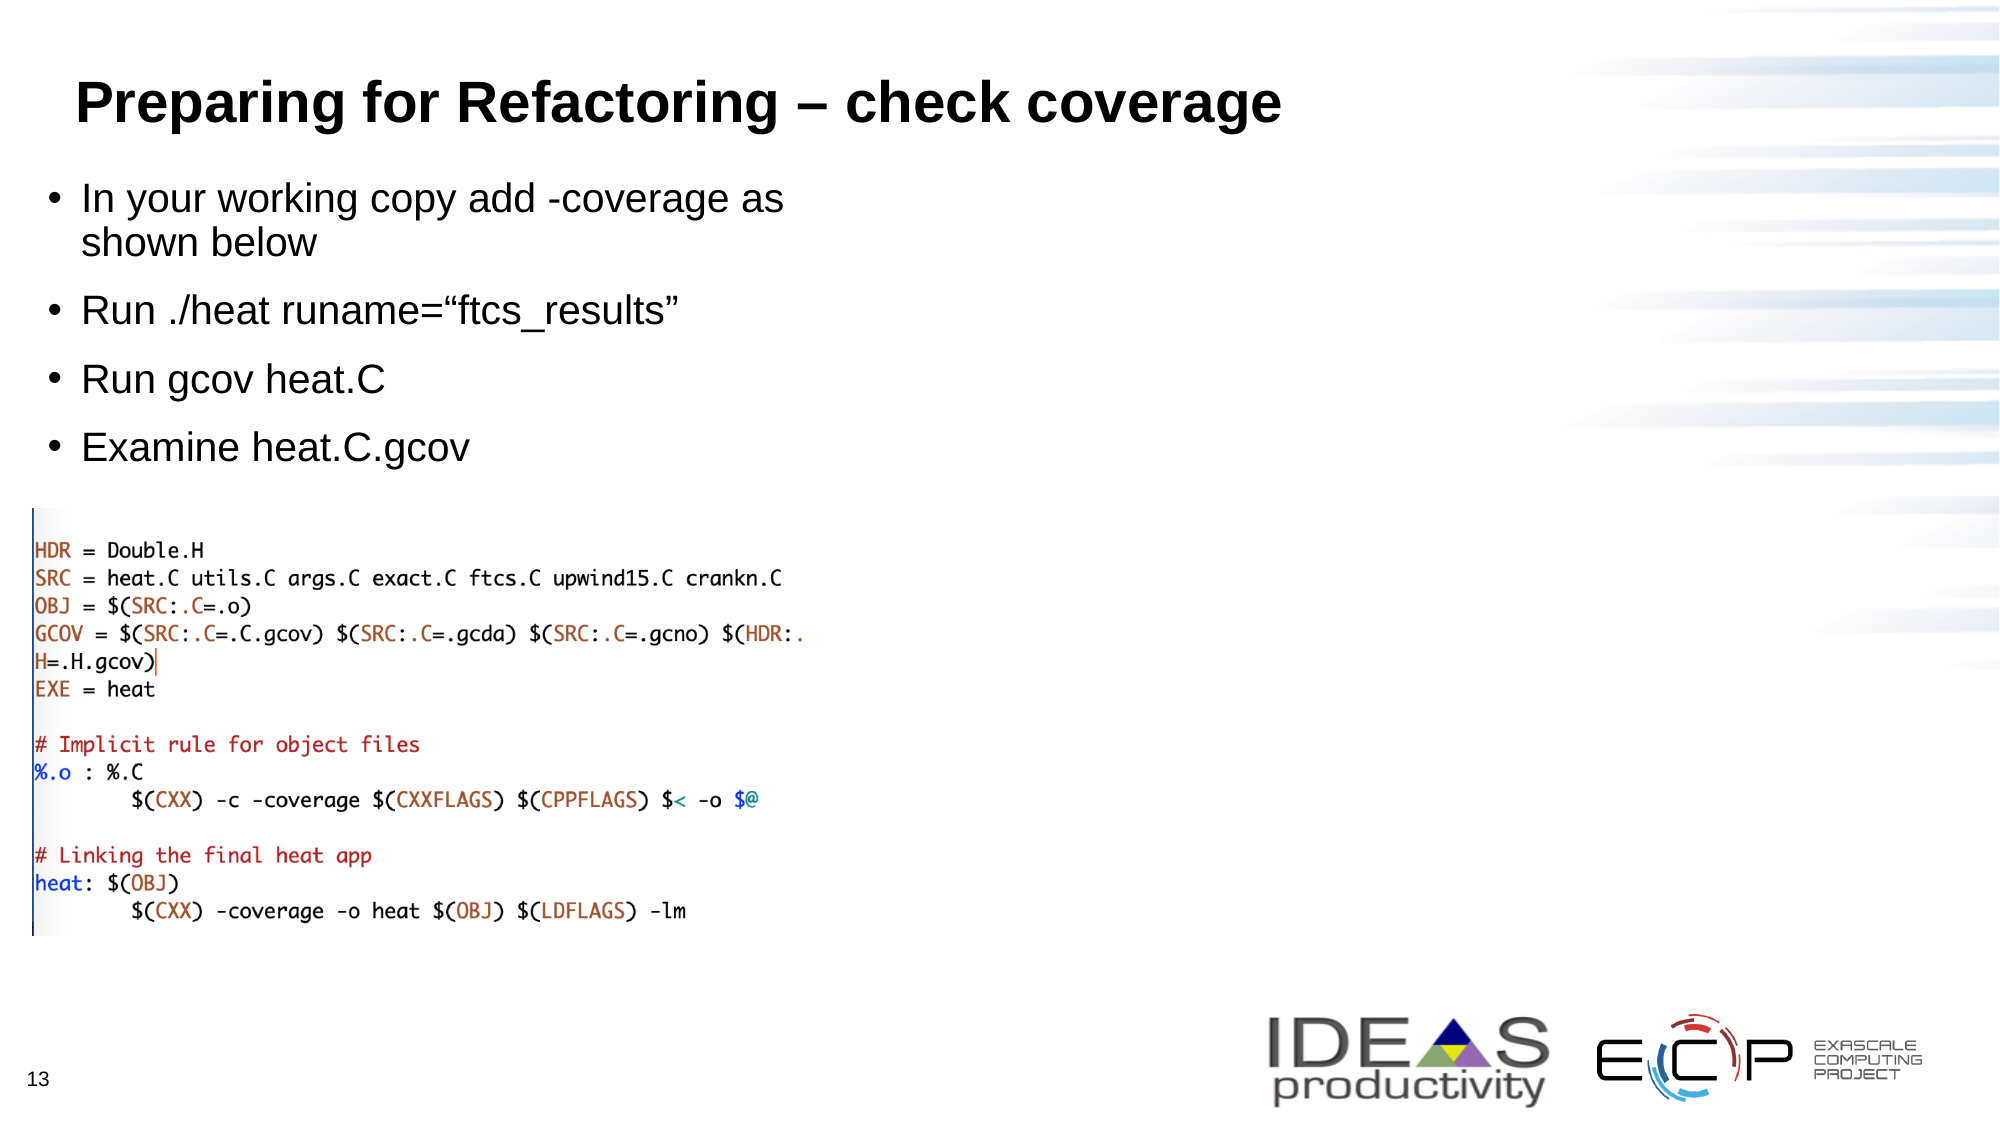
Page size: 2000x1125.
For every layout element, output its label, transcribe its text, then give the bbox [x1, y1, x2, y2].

title Preparing for Refactoring – check coverage [59, 67, 1926, 218]
picture [1531, 0, 2000, 669]
picture [32, 508, 808, 936]
picture [1597, 1014, 1922, 1102]
text_box In your working copy add -coverage as shown below Run ./heat runame=“ftcs_results” Run gcov heat.C Examine heat.C.gcov [32, 169, 854, 479]
picture [1257, 1009, 1560, 1115]
